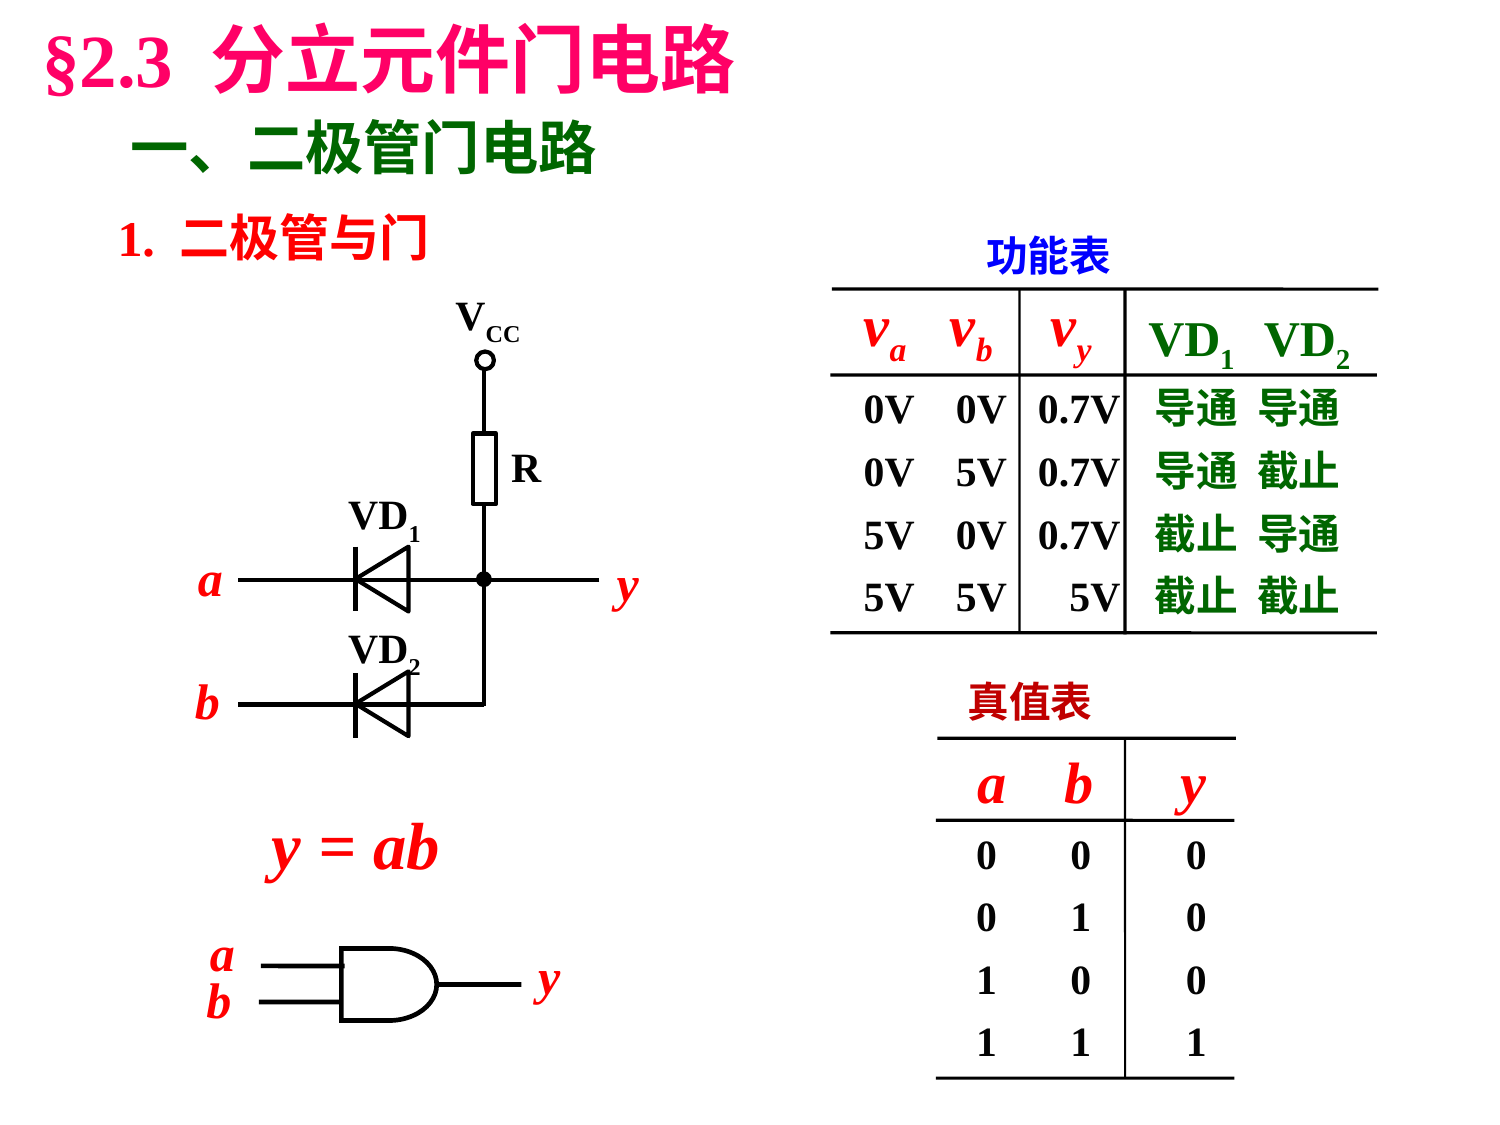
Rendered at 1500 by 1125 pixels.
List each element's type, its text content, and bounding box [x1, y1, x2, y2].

text_box y = ab [271, 795, 485, 891]
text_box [831, 222, 1378, 633]
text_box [937, 667, 1235, 1079]
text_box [191, 914, 614, 1067]
text_box 1. 二极管与门 [102, 199, 557, 274]
text_box 一、二极管门电路 [115, 111, 696, 188]
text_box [179, 281, 655, 739]
text_box §2.3 分立元件门电路 [27, 5, 961, 111]
